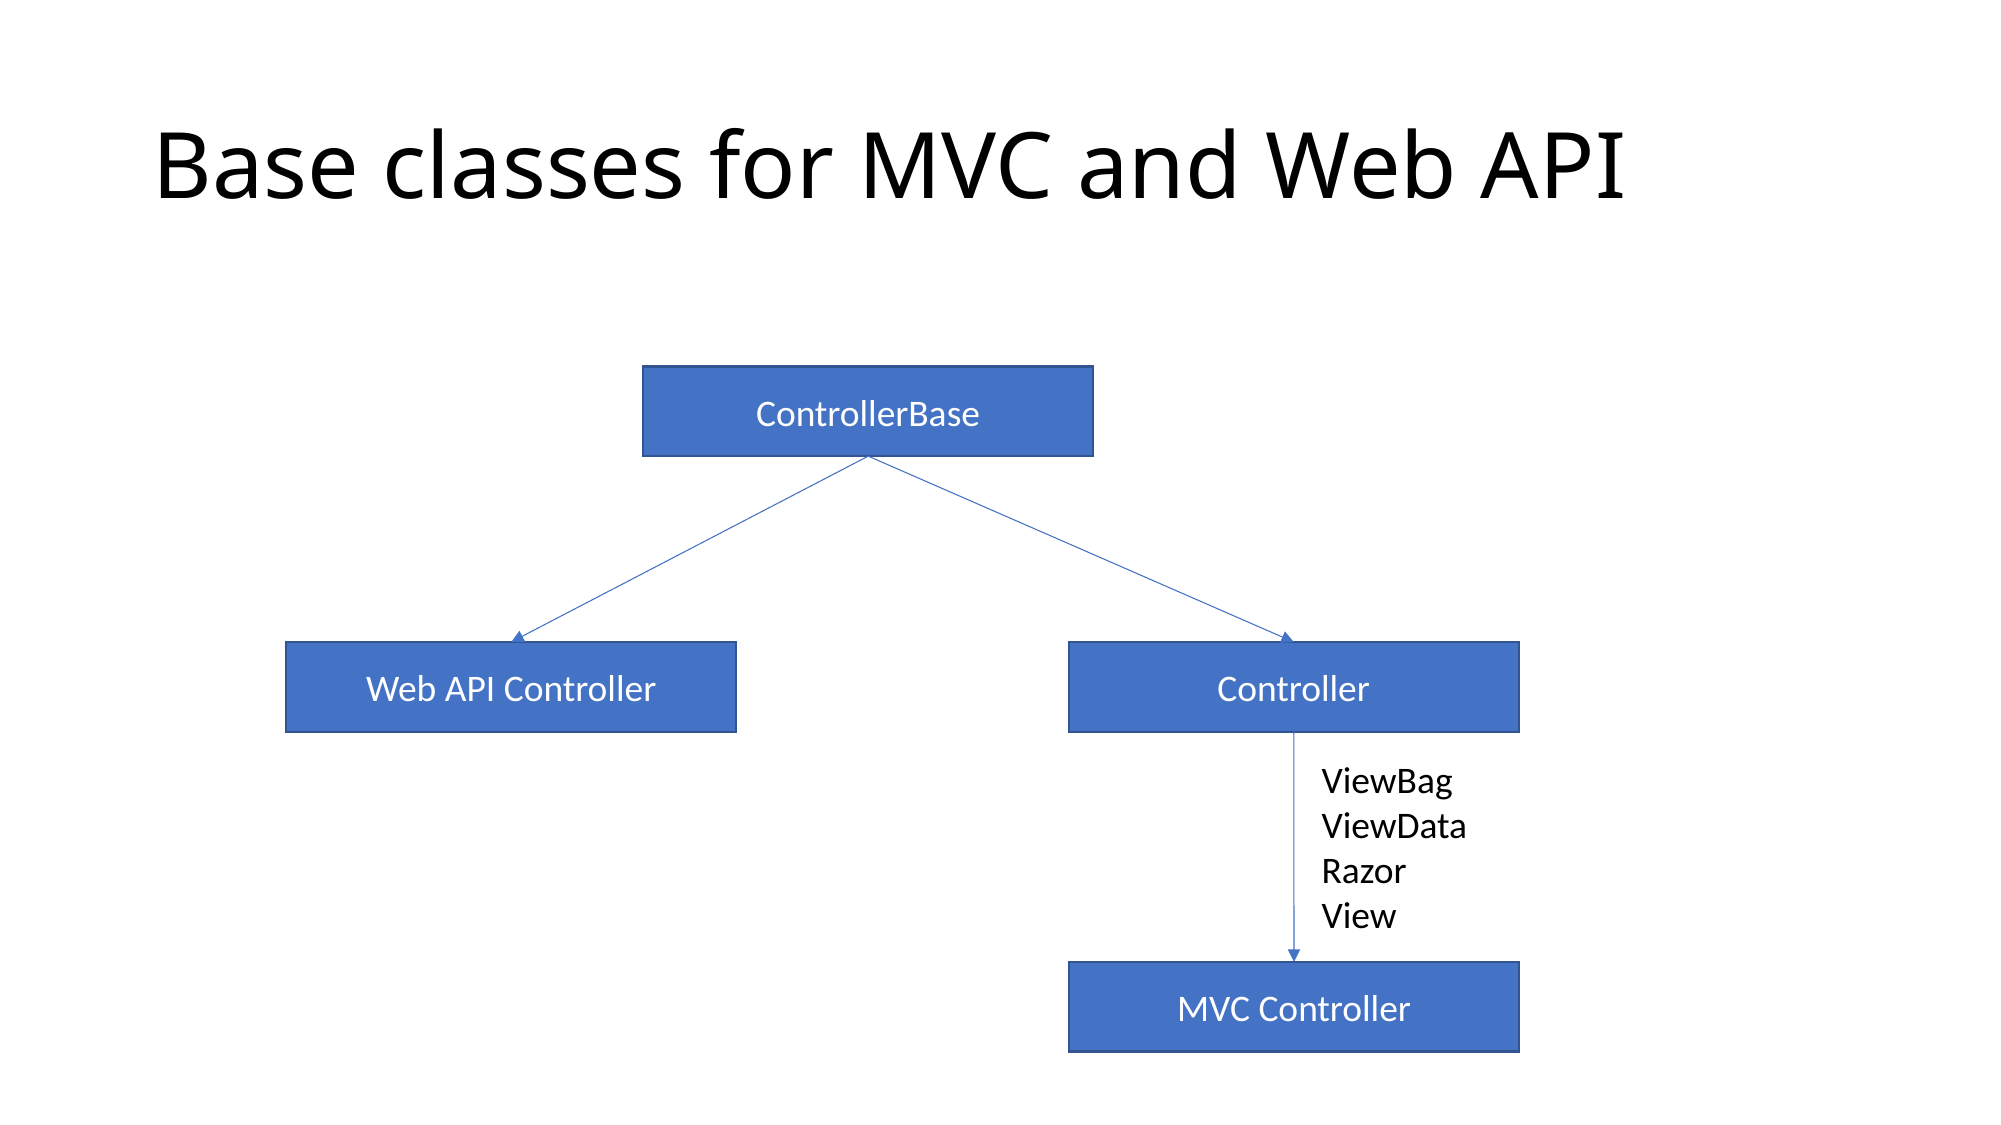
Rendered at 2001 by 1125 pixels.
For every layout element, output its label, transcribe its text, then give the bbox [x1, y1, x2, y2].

text_box Controller [1068, 641, 1520, 733]
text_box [868, 456, 1294, 643]
text_box MVC Controller [1068, 961, 1520, 1053]
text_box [511, 456, 868, 643]
title Base classes for MVC and Web API [137, 59, 1863, 278]
text_box Web API Controller [285, 641, 737, 733]
text_box ControllerBase [642, 365, 1094, 456]
text_box ViewBag ViewData Razor View [1306, 748, 1606, 943]
